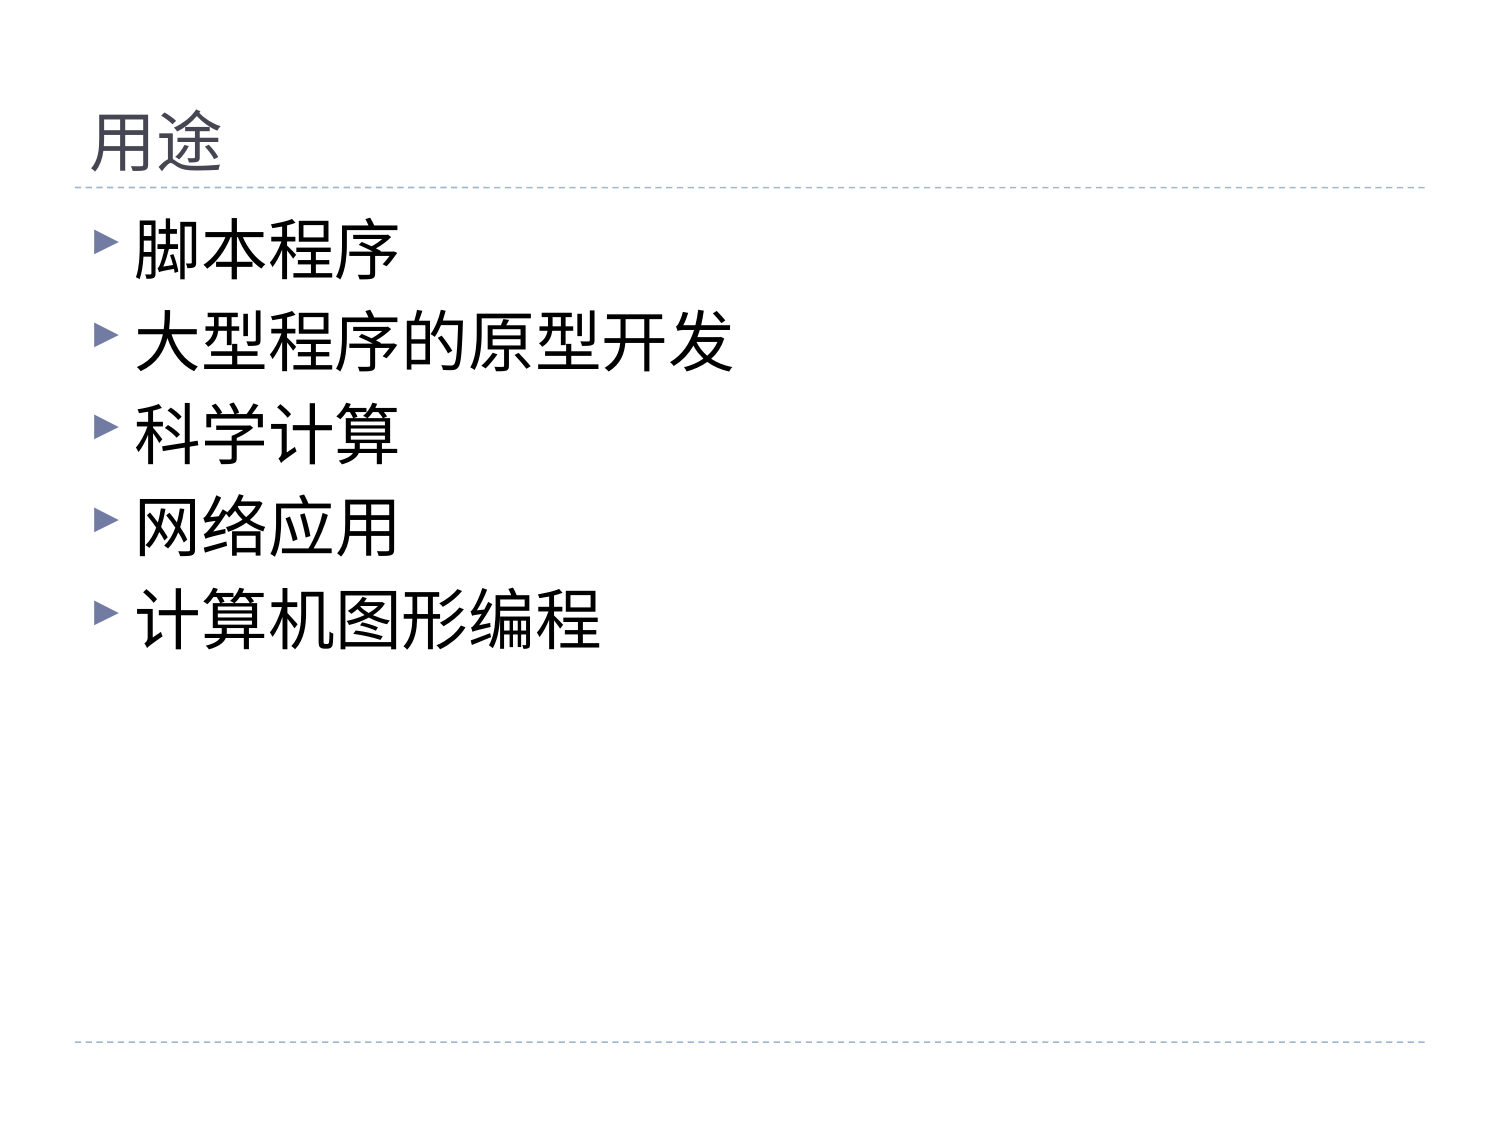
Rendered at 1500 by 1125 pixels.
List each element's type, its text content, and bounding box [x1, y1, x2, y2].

list 脚本程序 大型程序的原型开发 科学计算 网络应用 计算机图形编程 [75, 200, 1425, 1010]
title 用途 [75, 24, 1425, 188]
